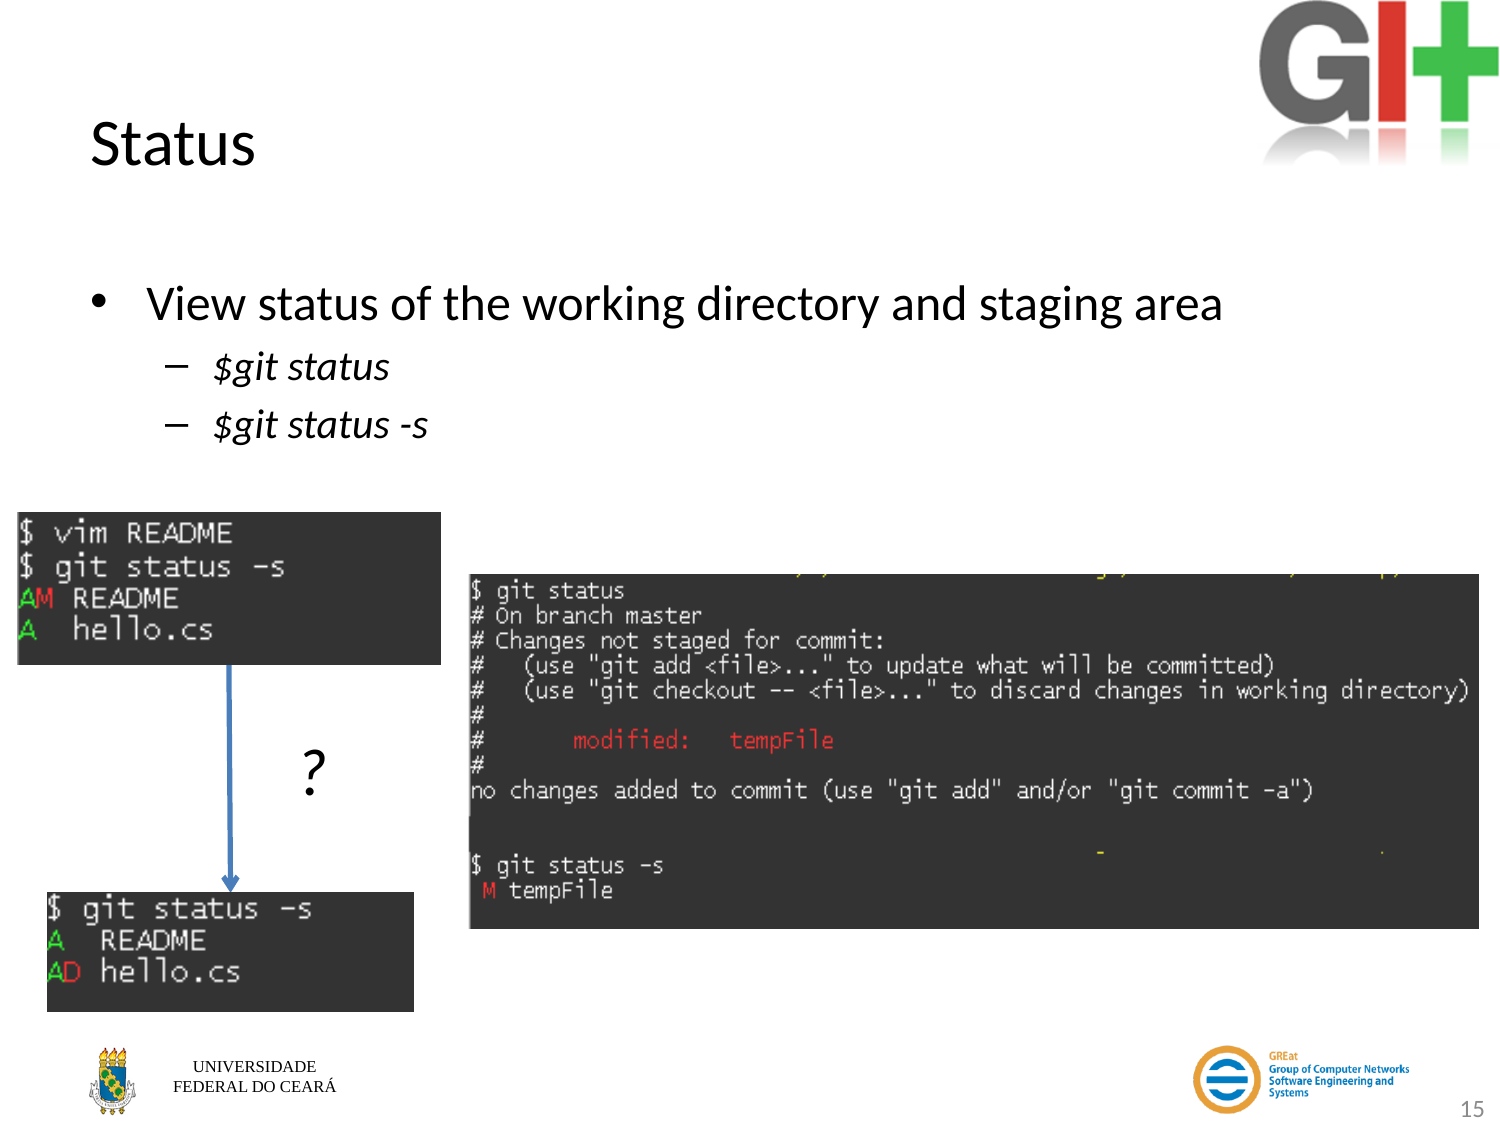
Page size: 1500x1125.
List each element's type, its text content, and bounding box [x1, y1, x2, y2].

picture [1163, 1034, 1439, 1125]
picture [46, 892, 415, 1012]
picture [1257, 0, 1500, 166]
slide_number 15 [1427, 1089, 1500, 1125]
picture [88, 1045, 138, 1117]
picture [17, 512, 441, 665]
list View status of the working directory and staging area $git status $git status -s ? [75, 262, 1425, 1005]
picture [466, 574, 1479, 929]
title Status [75, 45, 1425, 233]
